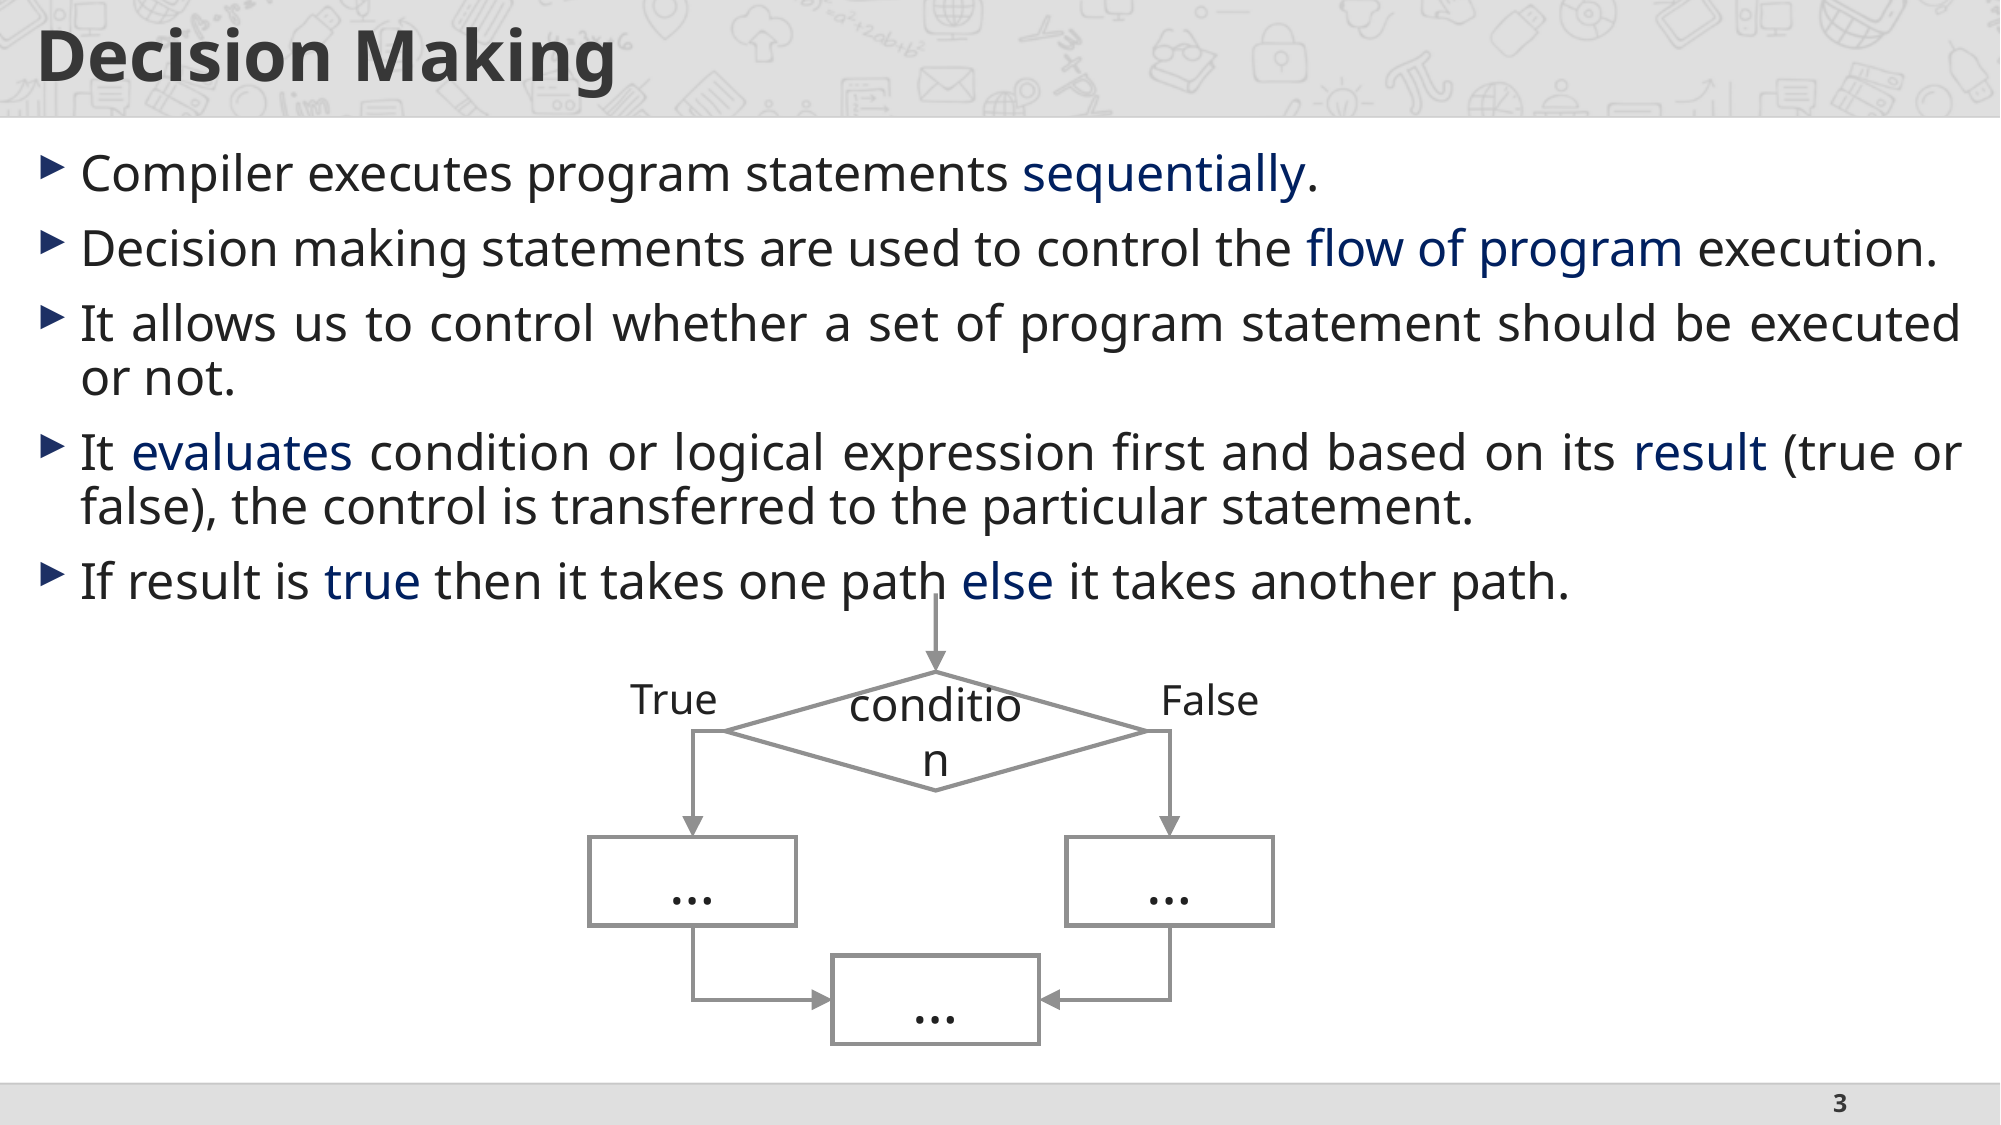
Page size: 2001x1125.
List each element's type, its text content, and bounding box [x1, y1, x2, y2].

title Decision Making [0, 0, 2000, 117]
list Compiler executes program statements sequentially. Decision making statements are used to control the flow of program execution. It allows us to control whether a set of program statement should be executed or not. It evaluates condition or logical expression first and based on its result (true or false), the control is transferred to the particular statement. If result is true then it takes one path else it takes another path. [21, 141, 1979, 1059]
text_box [589, 593, 1273, 1044]
